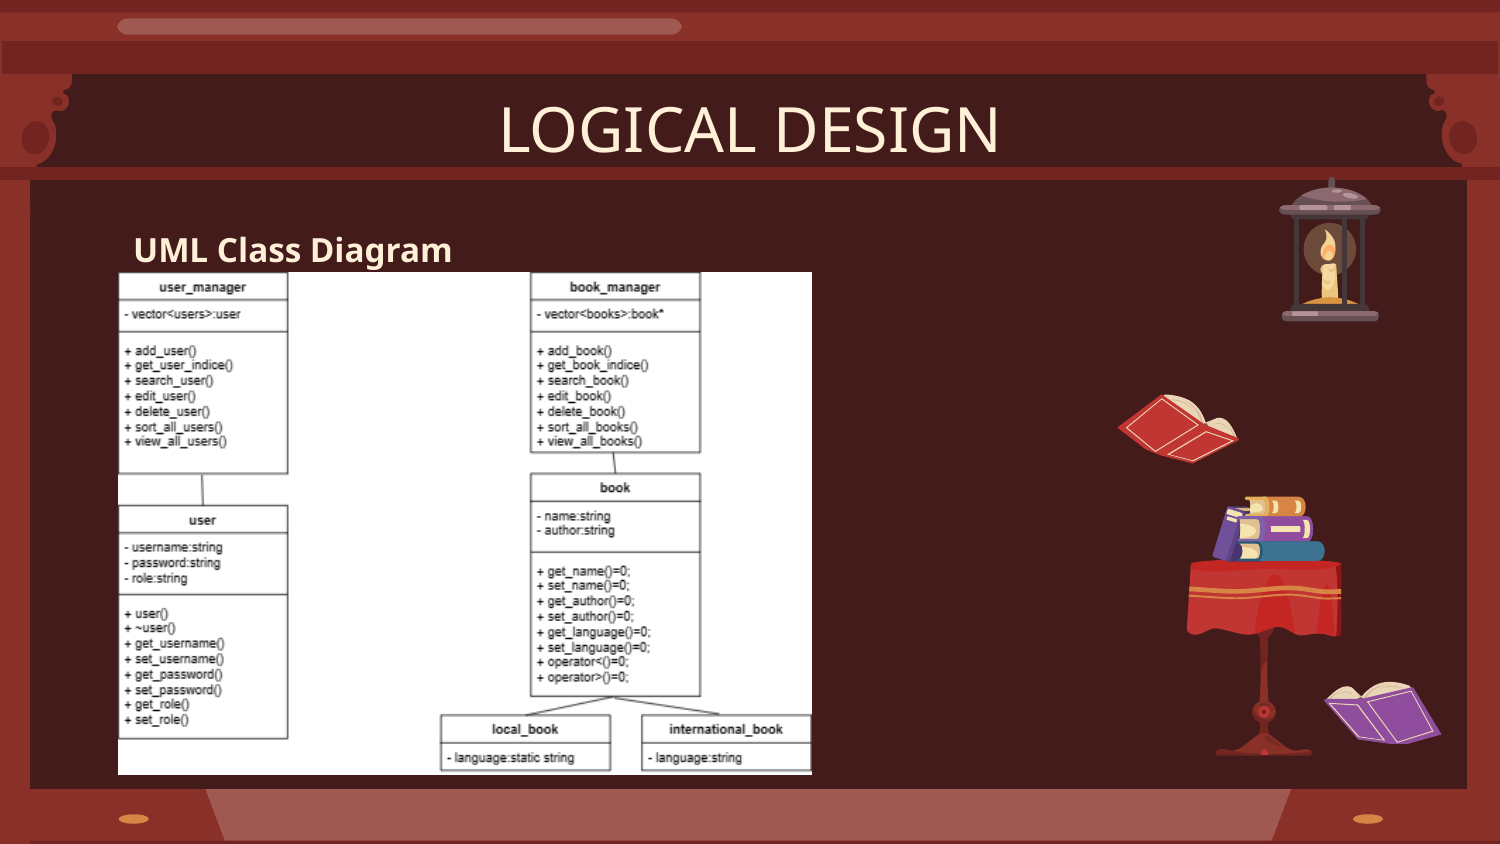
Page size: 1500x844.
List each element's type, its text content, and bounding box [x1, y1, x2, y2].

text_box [1276, 176, 1384, 322]
text_box [0, 166, 1500, 180]
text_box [1186, 496, 1342, 756]
picture [117, 272, 812, 775]
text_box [1324, 681, 1442, 745]
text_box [1120, 398, 1239, 461]
subtitle UML Class Diagram [118, 214, 1050, 284]
title LOGICAL DESIGN [118, 74, 1383, 166]
